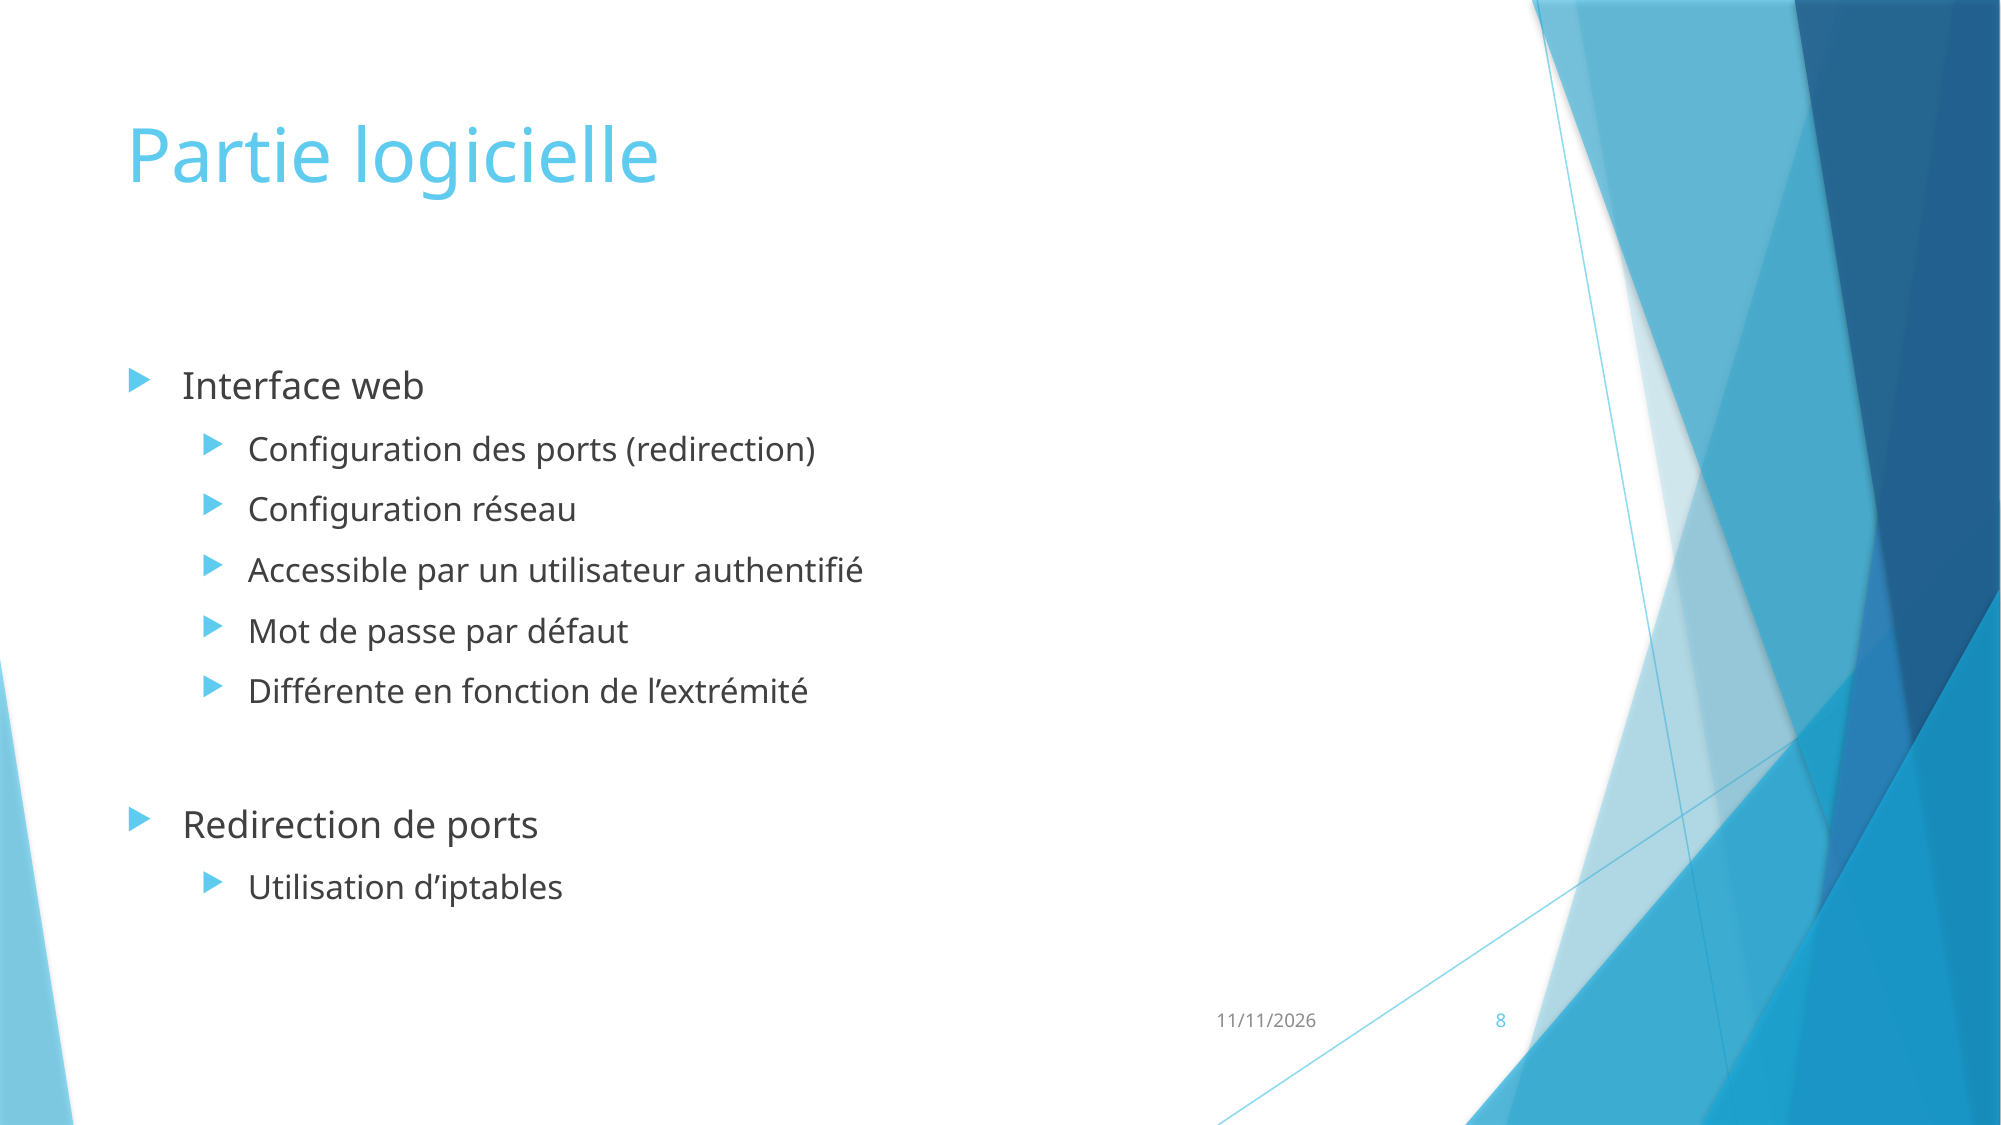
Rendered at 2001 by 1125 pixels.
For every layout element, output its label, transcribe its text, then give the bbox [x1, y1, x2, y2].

slide_number 8 [1409, 991, 1522, 1051]
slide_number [1181, 991, 1332, 1051]
title Partie logicielle [111, 99, 1522, 317]
list Interface web Configuration des ports (redirection) Configuration réseau Accessible par un utilisateur authentifié Mot de passe par défaut Différente en fonction de l’extrémité Redirection de ports Utilisation d’iptables [111, 354, 1522, 992]
